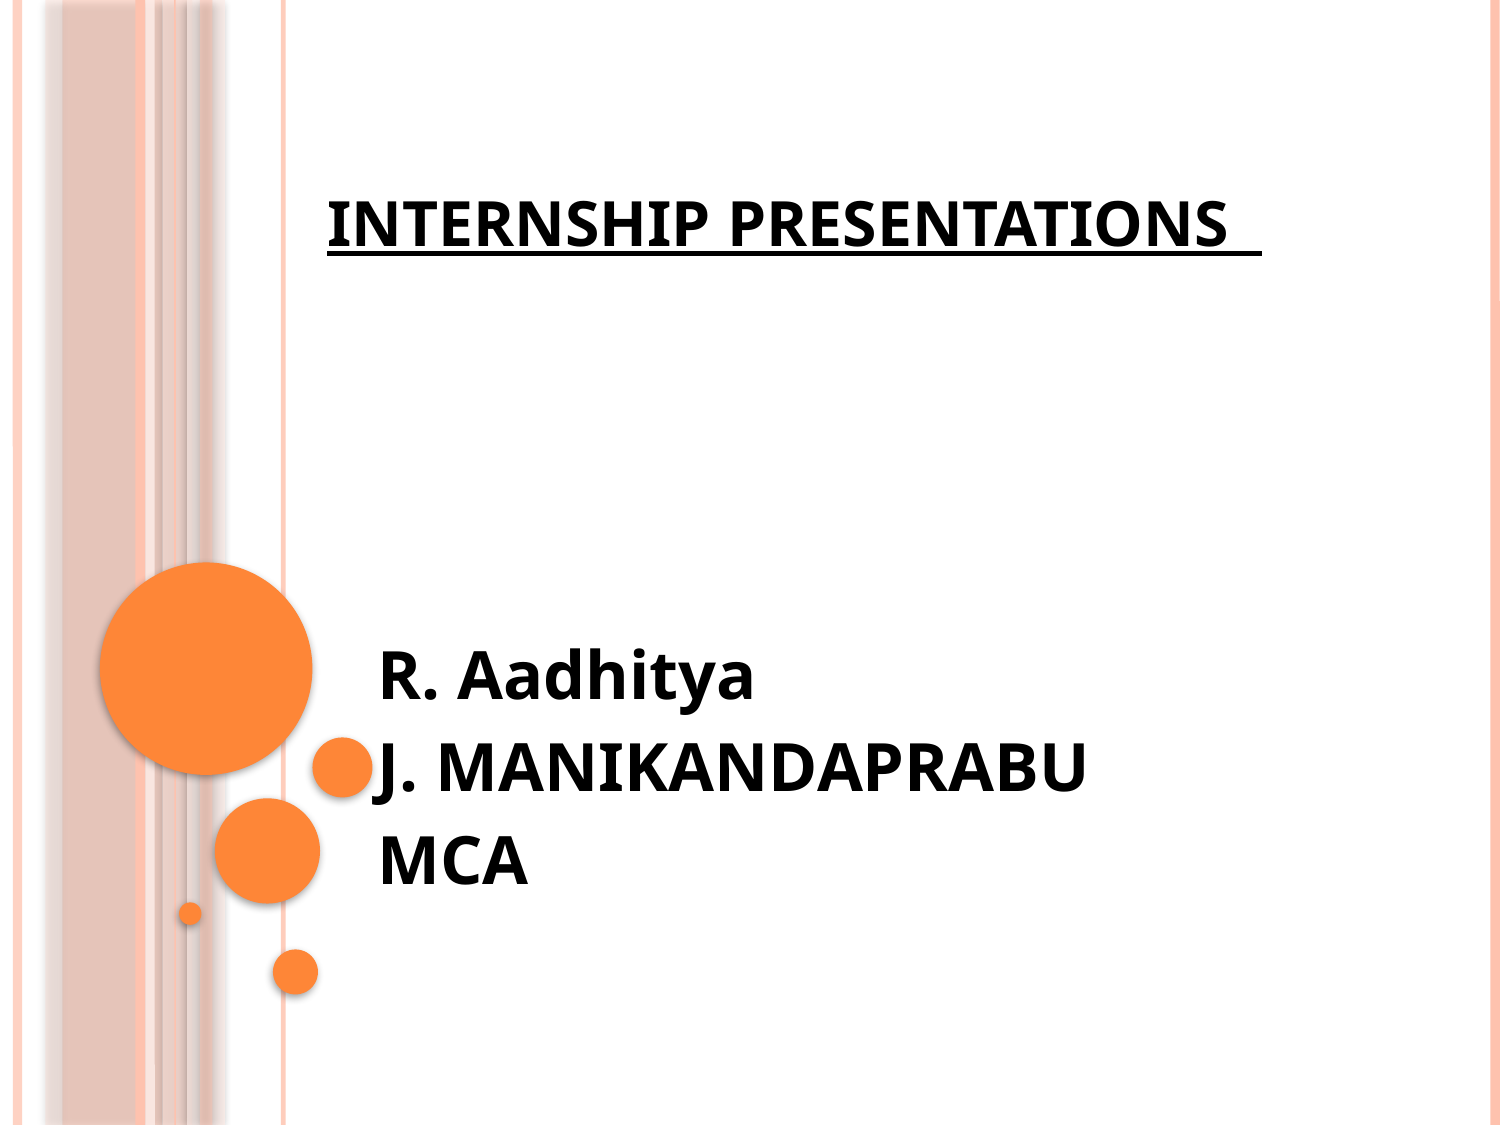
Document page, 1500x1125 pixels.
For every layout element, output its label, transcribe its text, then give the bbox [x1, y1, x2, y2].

title INTERNSHIP PRESENTATIONS [312, 24, 1500, 267]
subtitle R. Aadhitya J. MANIKANDAPRABU MCA [362, 624, 1413, 913]
